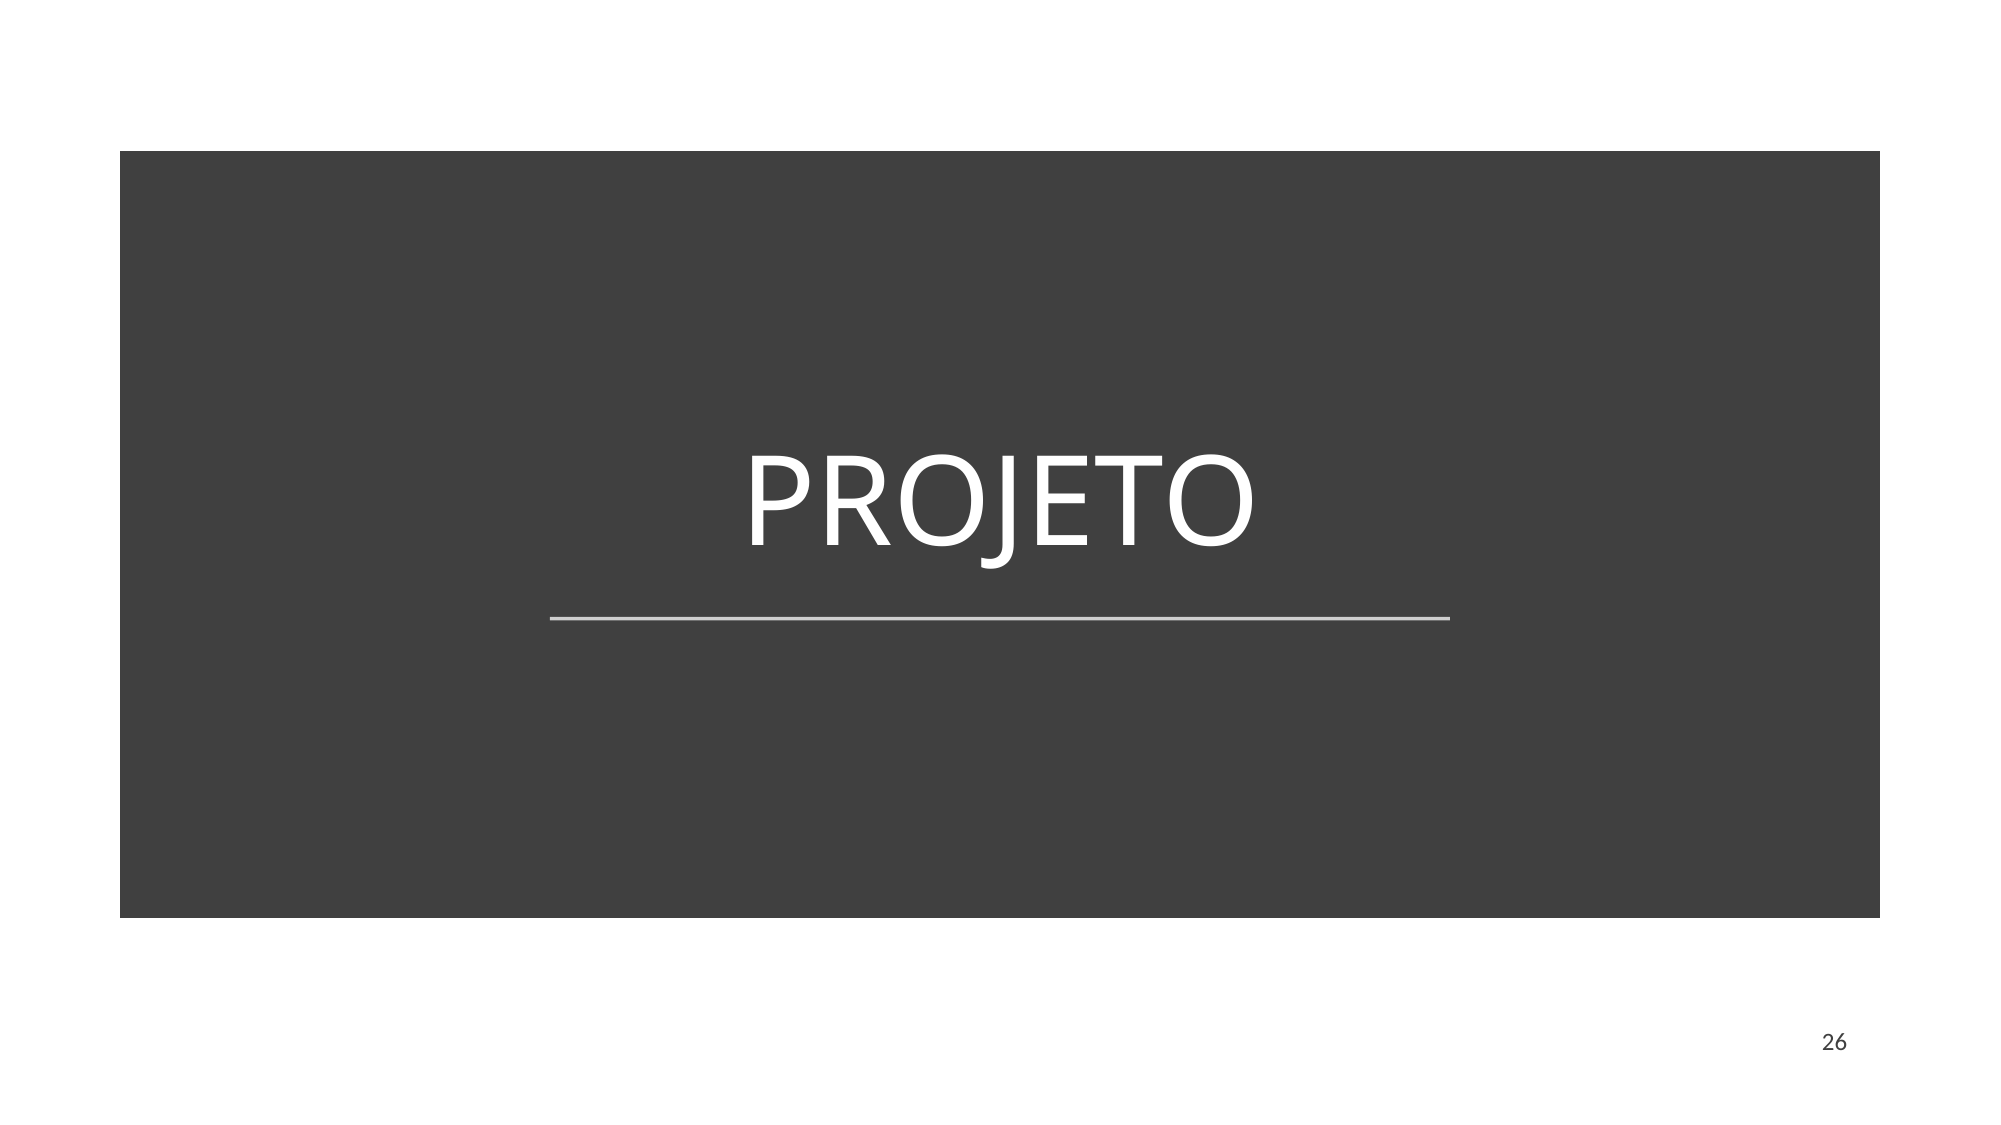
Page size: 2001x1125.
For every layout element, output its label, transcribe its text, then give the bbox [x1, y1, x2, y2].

slide_number 26 [1412, 1010, 1863, 1071]
text_box [0, 0, 2000, 1125]
text_box [129, 160, 1870, 909]
title PROJETO [252, 234, 1748, 580]
